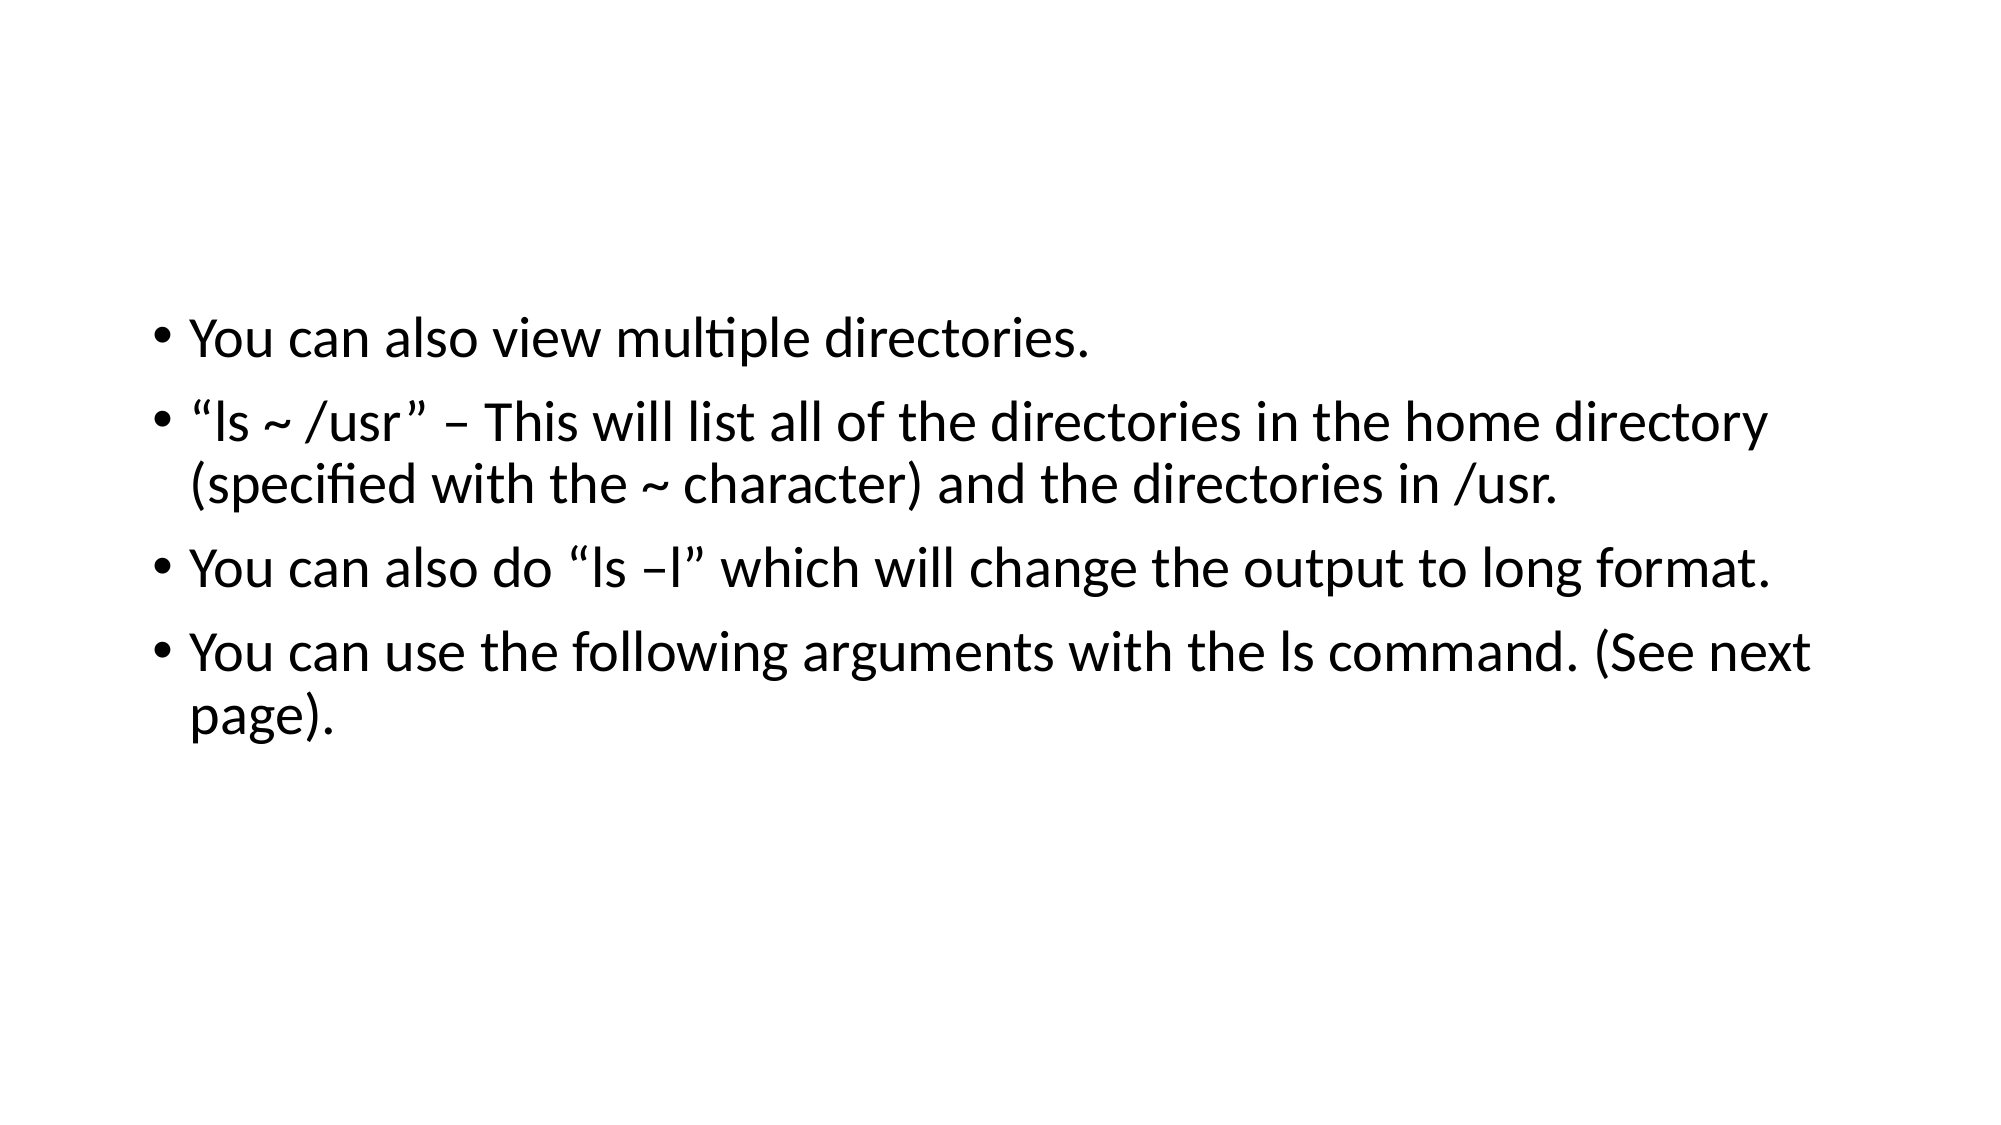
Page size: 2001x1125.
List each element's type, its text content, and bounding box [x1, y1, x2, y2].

list You can also view multiple directories. “ls ~ /usr” – This will list all of the directories in the home directory (specified with the ~ character) and the directories in /usr. You can also do “ls –l” which will change the output to long format. You can use the following arguments with the ls command. (See next page). [137, 299, 1863, 1014]
